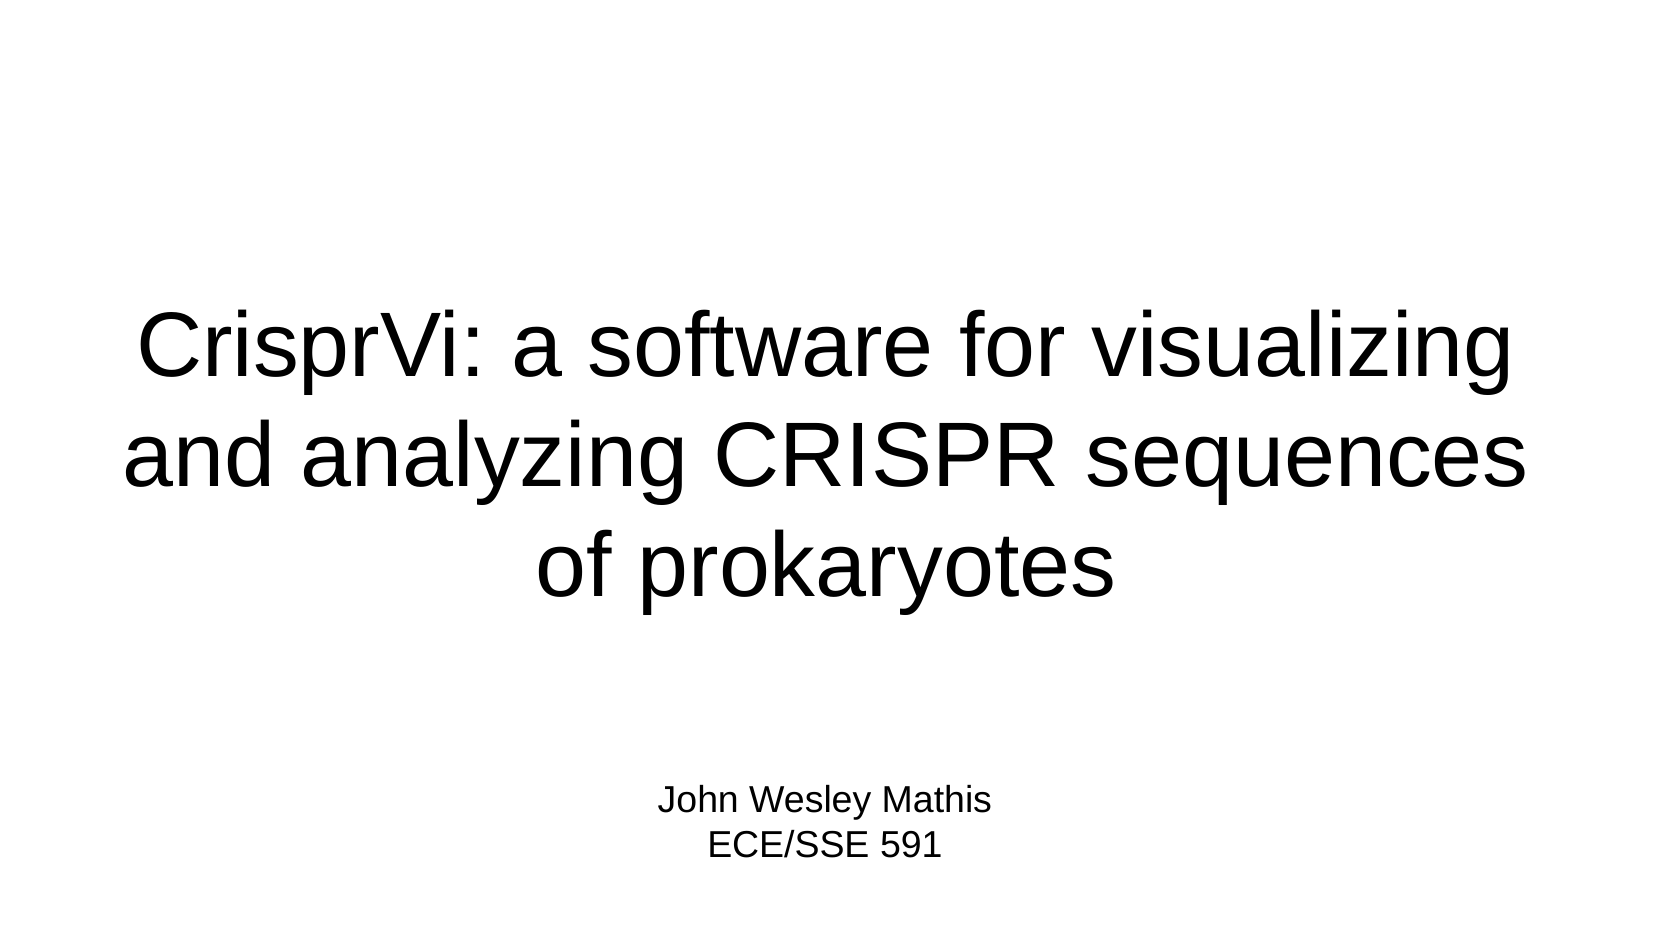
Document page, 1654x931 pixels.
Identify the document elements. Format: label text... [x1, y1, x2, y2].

text_box John Wesley Mathis ECE/SSE 591 [637, 768, 1013, 825]
title CrisprVi: a software for visualizing and analyzing CRISPR sequences of prokaryotes [82, 37, 1571, 863]
